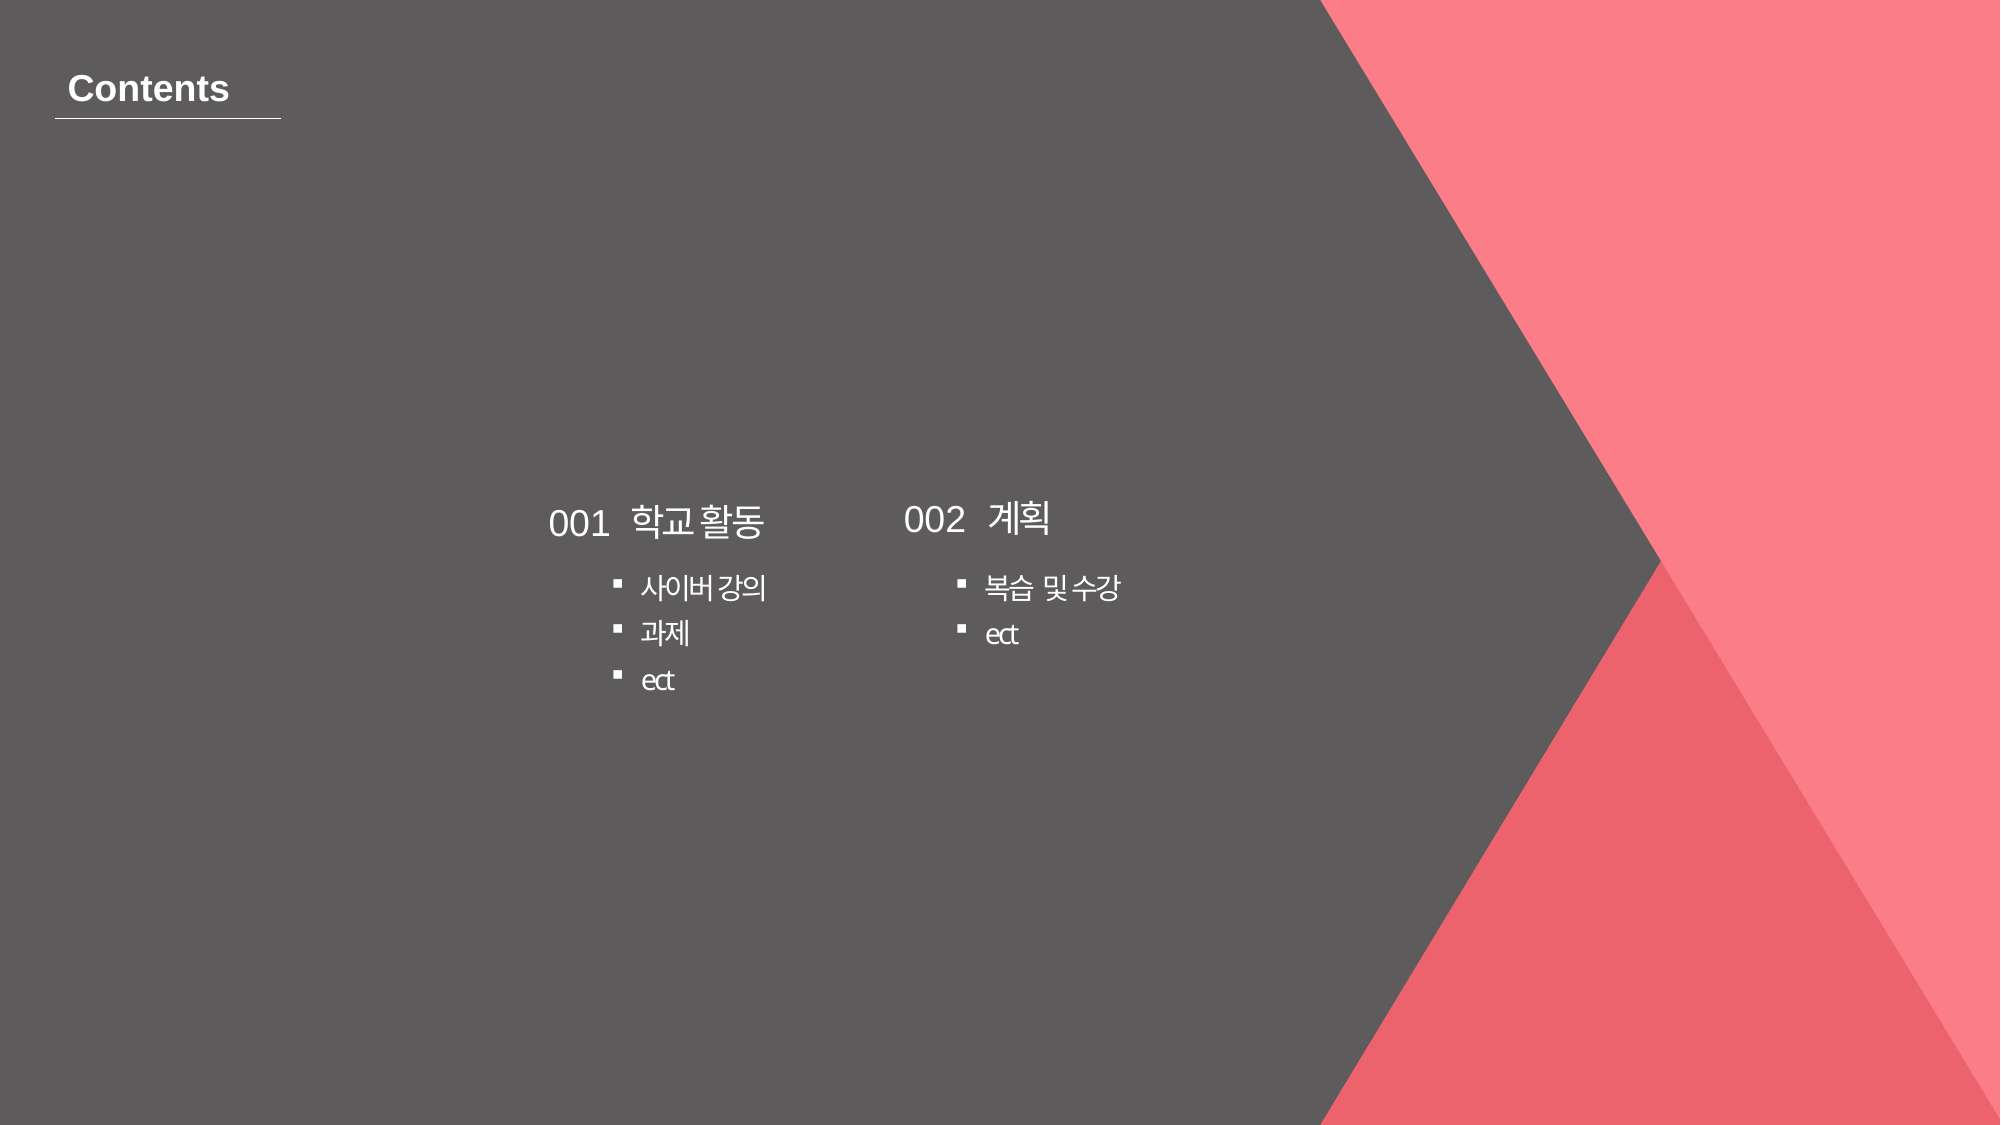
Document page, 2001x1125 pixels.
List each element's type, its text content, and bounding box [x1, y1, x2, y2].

text_box [1319, 0, 2000, 1122]
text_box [534, 487, 1522, 706]
text_box Contents [52, 56, 245, 117]
text_box [1319, 562, 2000, 1125]
